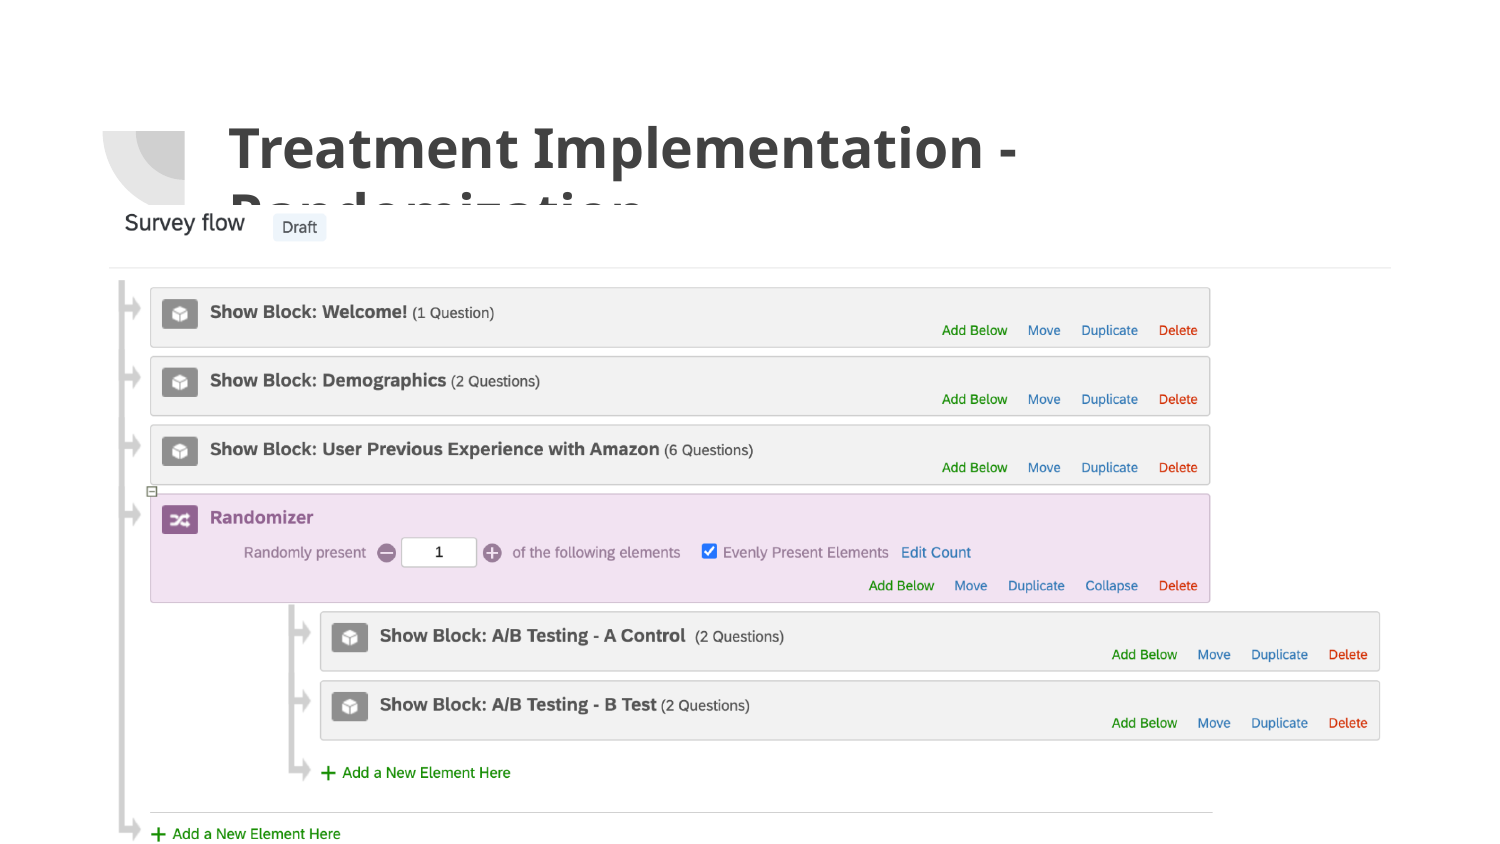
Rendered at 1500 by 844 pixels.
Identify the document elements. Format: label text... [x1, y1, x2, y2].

title Treatment Implementation - Randomization [213, 98, 1368, 203]
picture [108, 205, 1391, 844]
